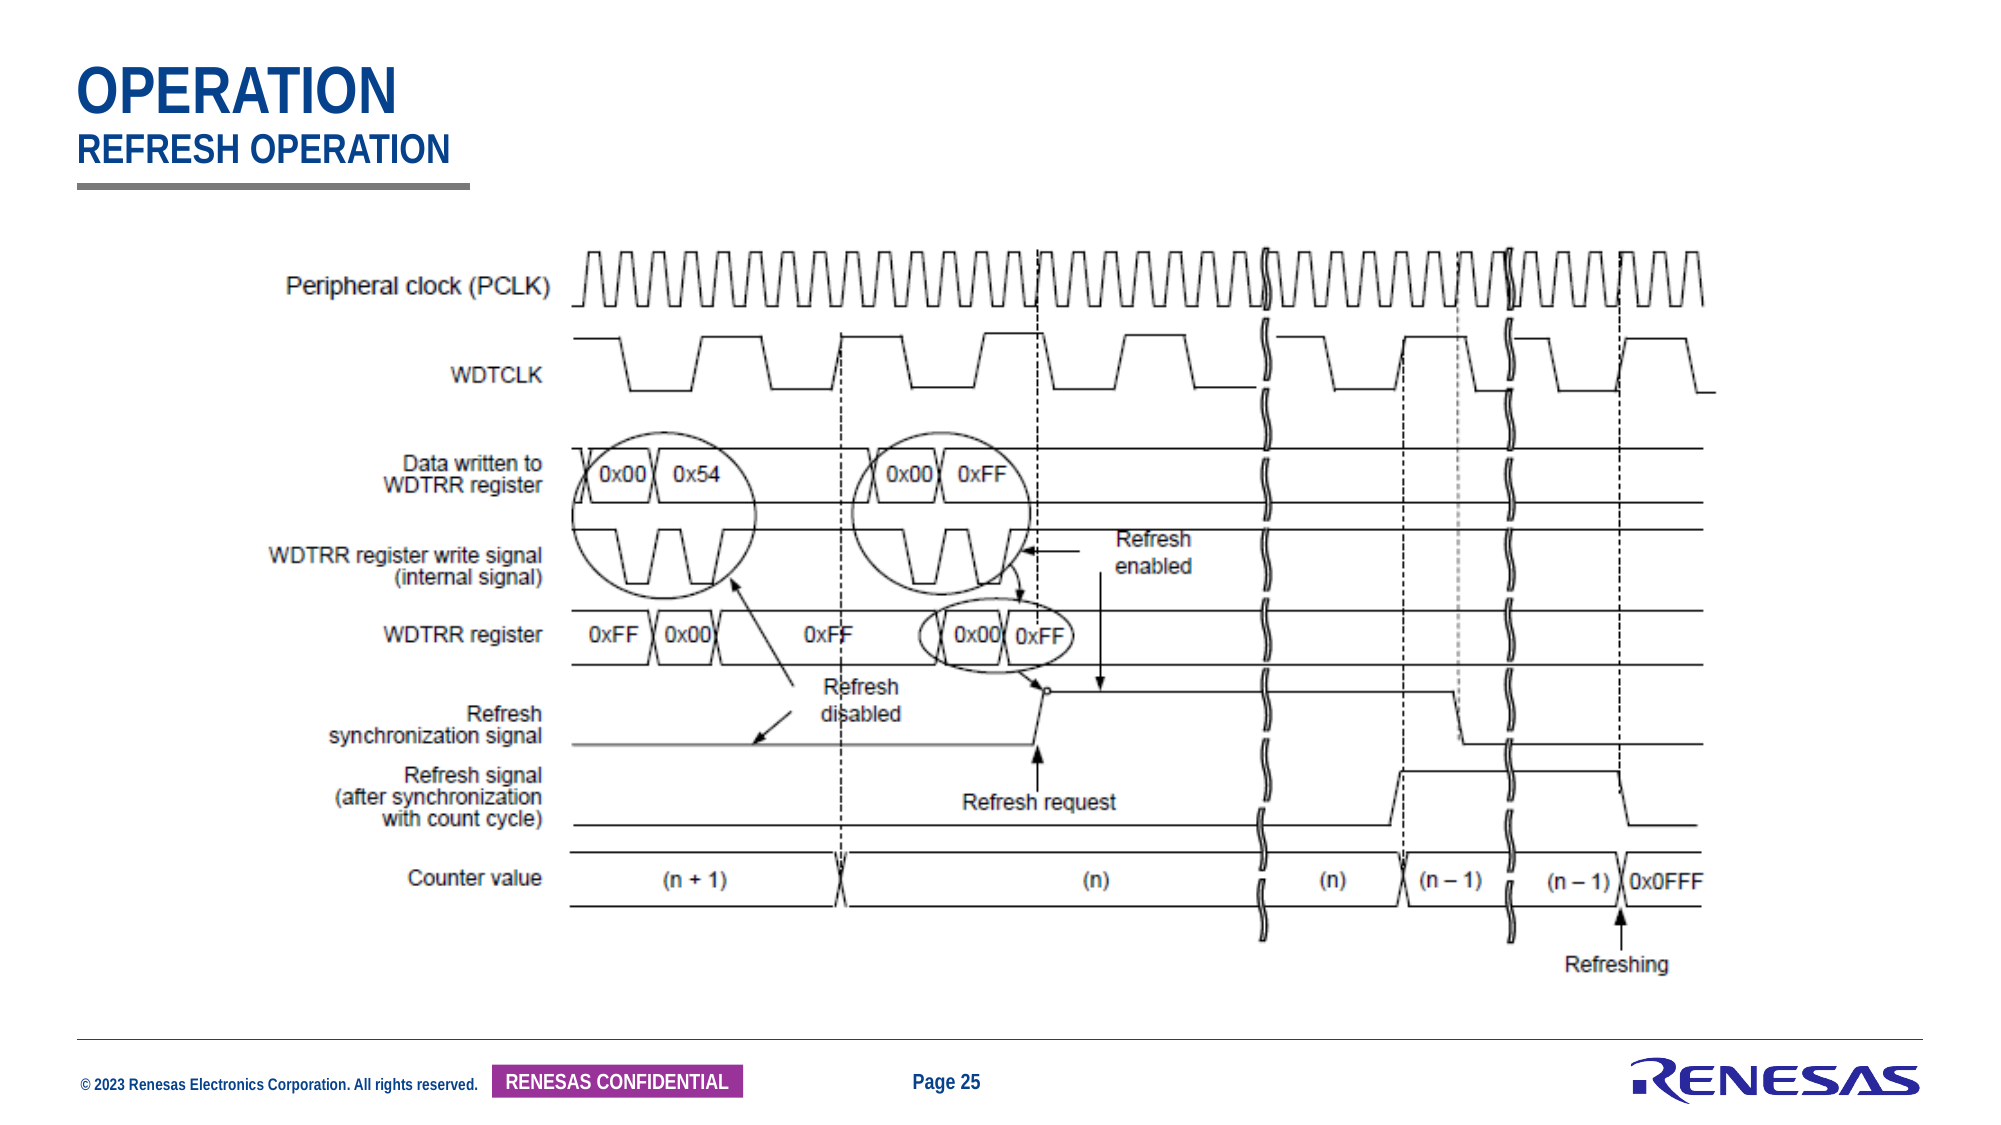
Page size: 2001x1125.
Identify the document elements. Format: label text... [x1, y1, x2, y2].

title operation refresh operation [76, 54, 1922, 173]
picture [1628, 1055, 1923, 1106]
picture [235, 211, 1765, 1015]
